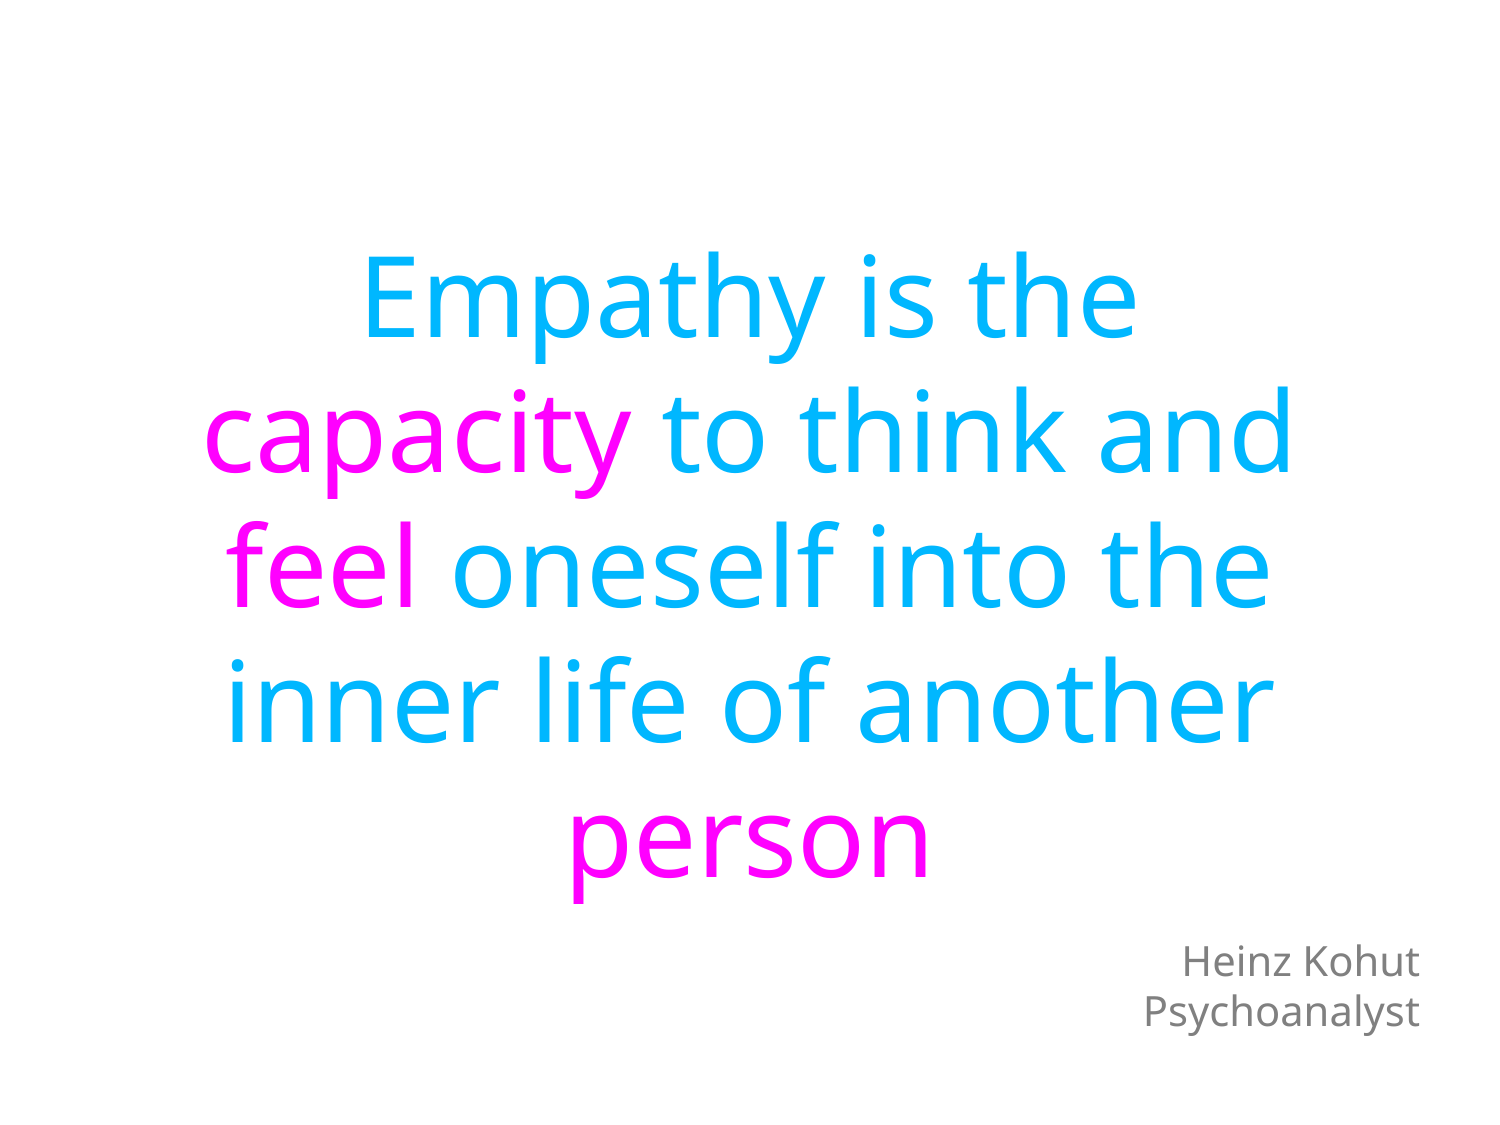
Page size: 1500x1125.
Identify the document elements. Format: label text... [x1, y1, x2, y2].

text_box Heinz Kohut Psychoanalyst [1104, 934, 1459, 1035]
title Empathy is the capacity to think and feel oneself into the inner life of another person [159, 208, 1341, 917]
